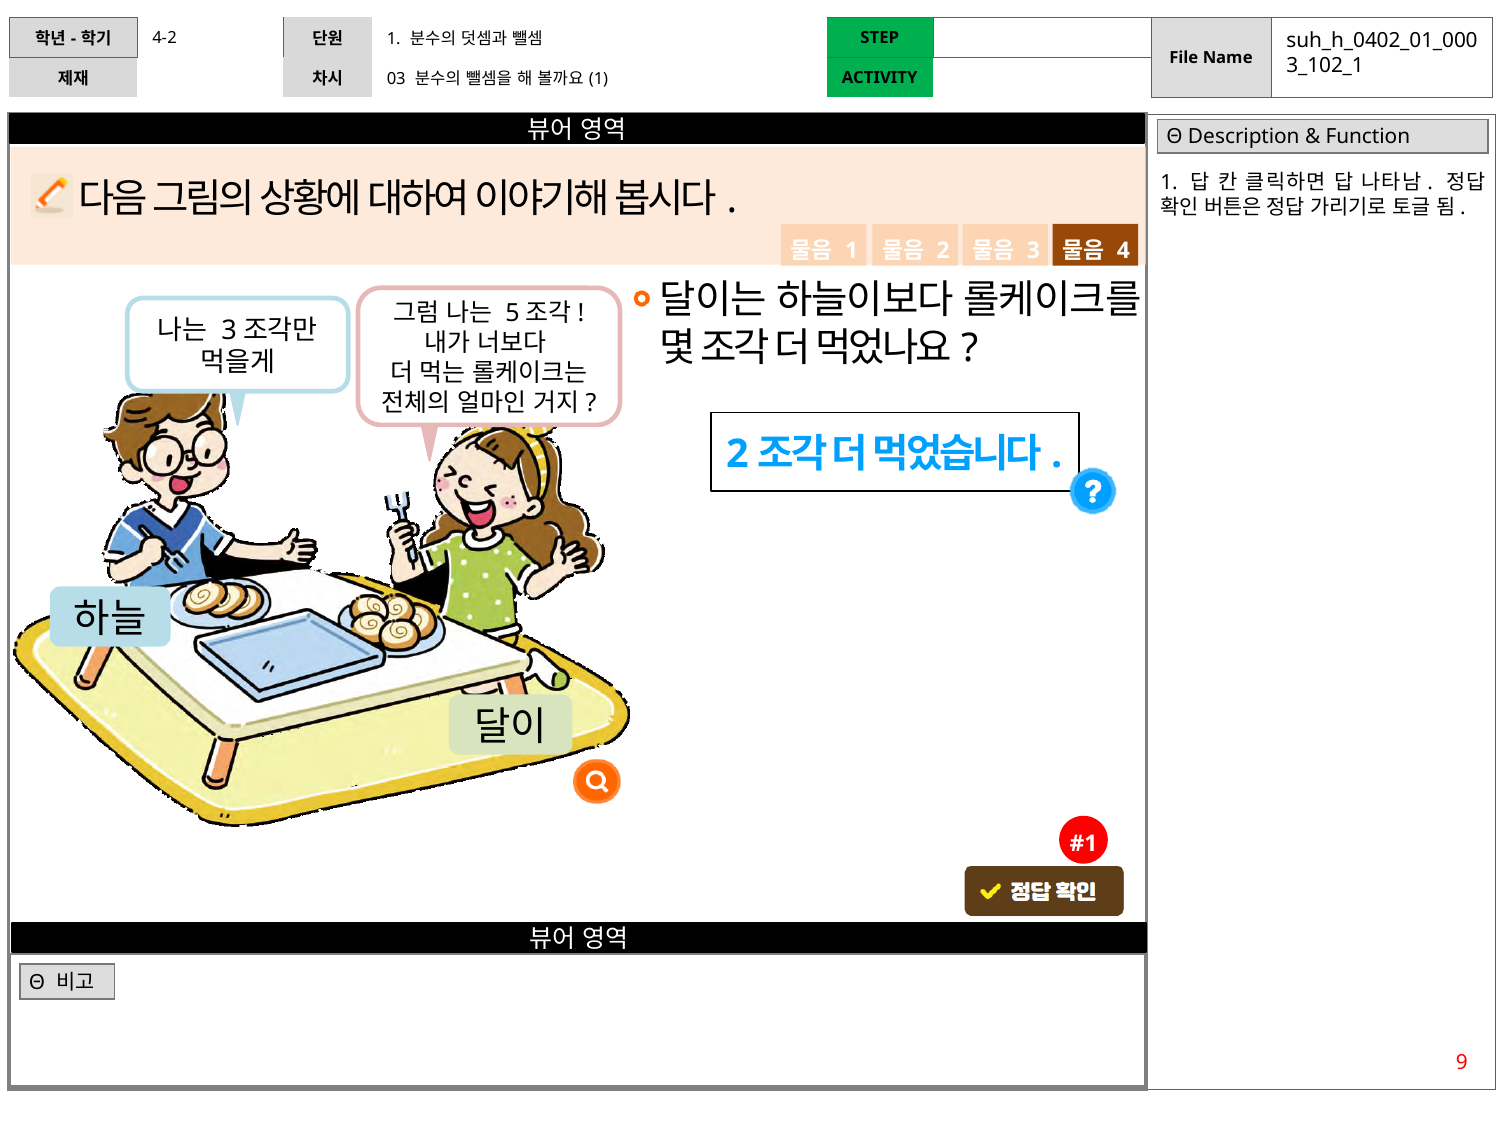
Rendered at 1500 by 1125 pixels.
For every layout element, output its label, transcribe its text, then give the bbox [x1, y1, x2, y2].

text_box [773, 214, 1148, 267]
picture [1062, 461, 1123, 521]
text_box #1 [1057, 813, 1110, 862]
picture [631, 287, 651, 309]
text_box 2조각 더 먹었습니다. [710, 412, 1080, 492]
text_box 나는 3조각만 먹을게 [125, 295, 351, 368]
text_box 다음 그림의 상황에 대하여 이야기해 봅시다. [63, 165, 1150, 228]
table_header Θ Description & Function [1158, 120, 1487, 152]
picture [963, 863, 1126, 918]
picture [31, 173, 73, 218]
text_box [9, 145, 1148, 267]
text_box 1. 답 칸 클릭하면 답 나타남. 정답 확인 버튼은 정답 가리기로 토글 됨. [1145, 160, 1500, 251]
text_box 그럼 나는 5조각! 내가 너보다 더 먹는 롤케이크는 전체의 얼마인 거지? [355, 285, 623, 368]
text_box 달이는 하늘이보다 롤케이크를 몇 조각 더 먹었나요? [645, 267, 1154, 377]
picture [10, 369, 632, 829]
text_box suh_h_0402_01_0003_102_1 [1271, 18, 1500, 84]
